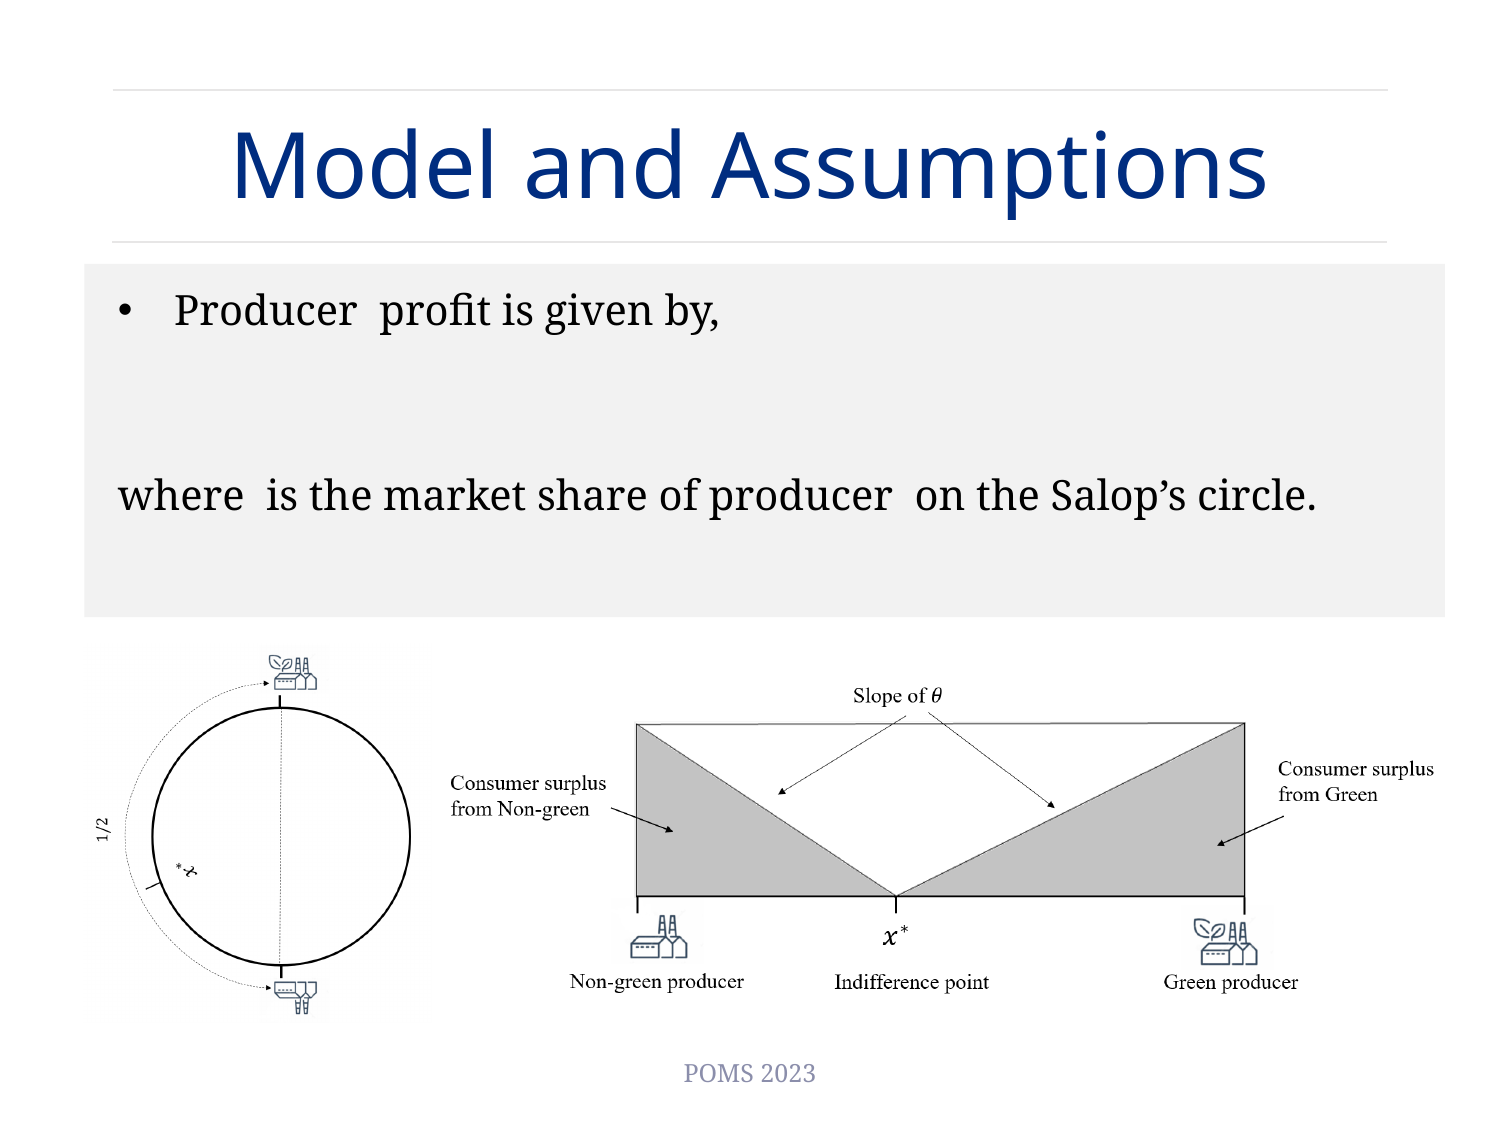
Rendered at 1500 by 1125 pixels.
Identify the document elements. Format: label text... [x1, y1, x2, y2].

picture [440, 656, 1445, 1010]
text_box [83, 263, 1446, 618]
picture [83, 643, 432, 1023]
title Model and Assumptions [103, 59, 1397, 263]
footer POMS 2023 [440, 1042, 1060, 1103]
